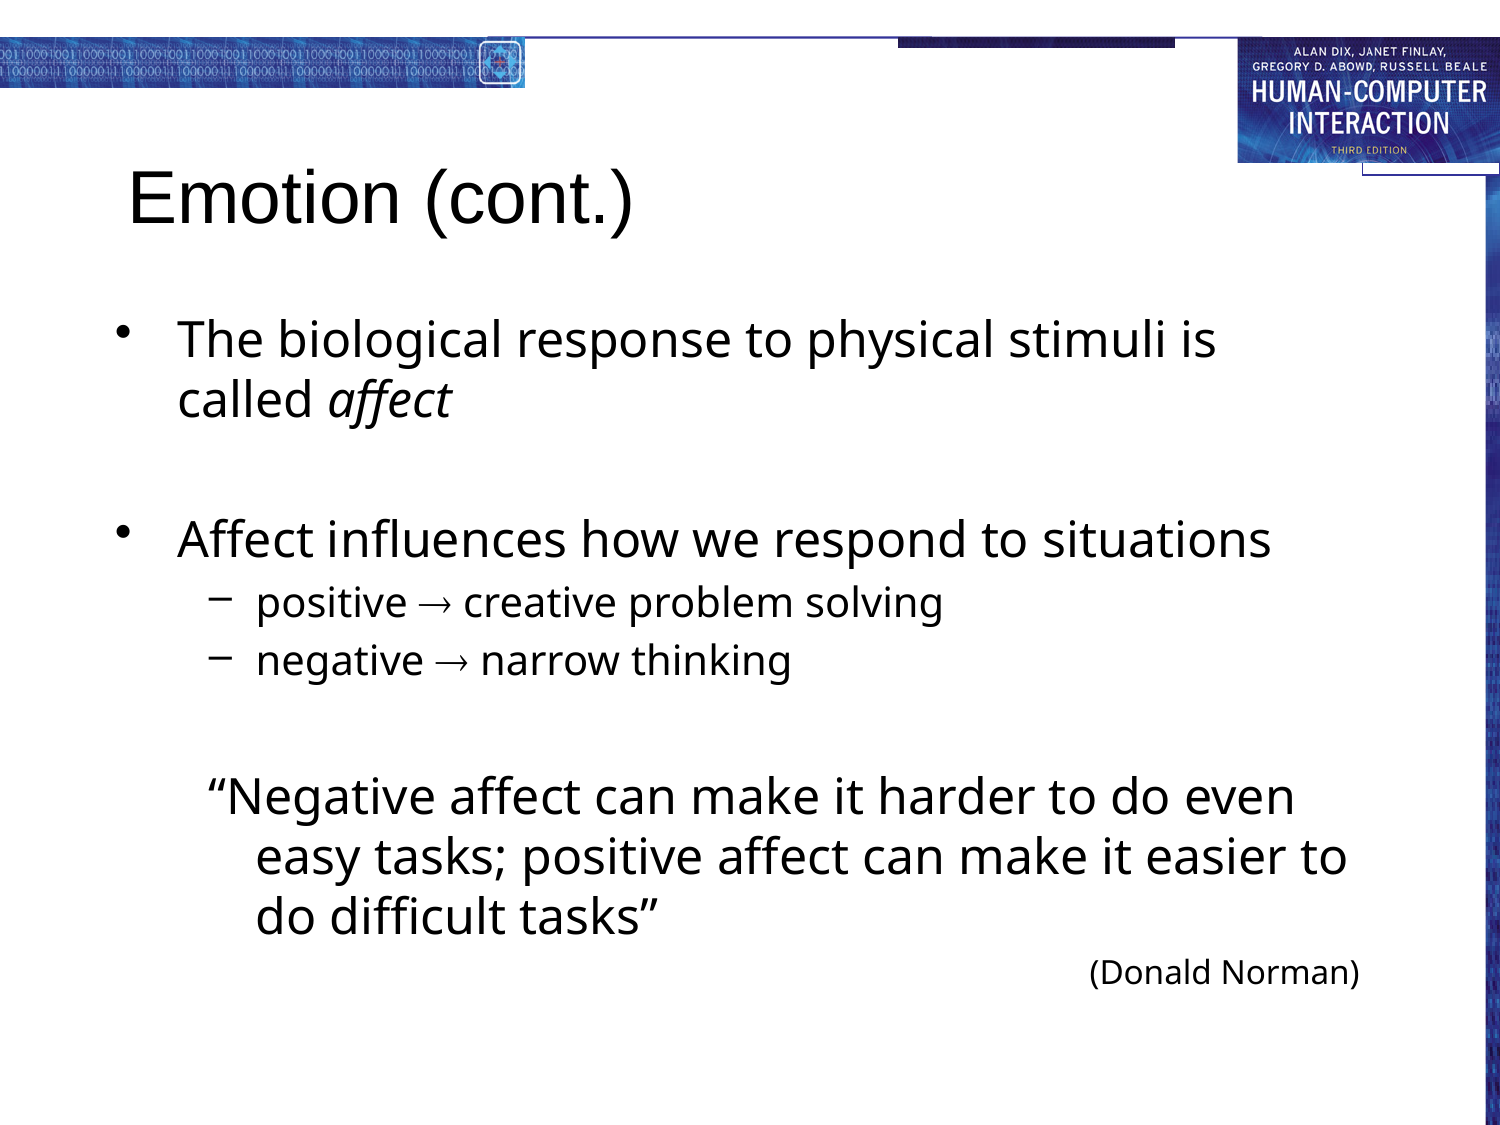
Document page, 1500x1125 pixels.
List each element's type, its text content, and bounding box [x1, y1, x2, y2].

title Emotion (cont.) [112, 99, 1238, 288]
list The biological response to physical stimuli is called affect Affect influences how we respond to situations positive  creative problem solving negative  narrow thinking “Negative affect can make it harder to do even easy tasks; positive affect can make it easier to do difficult tasks” (Donald Norman) [99, 299, 1375, 975]
